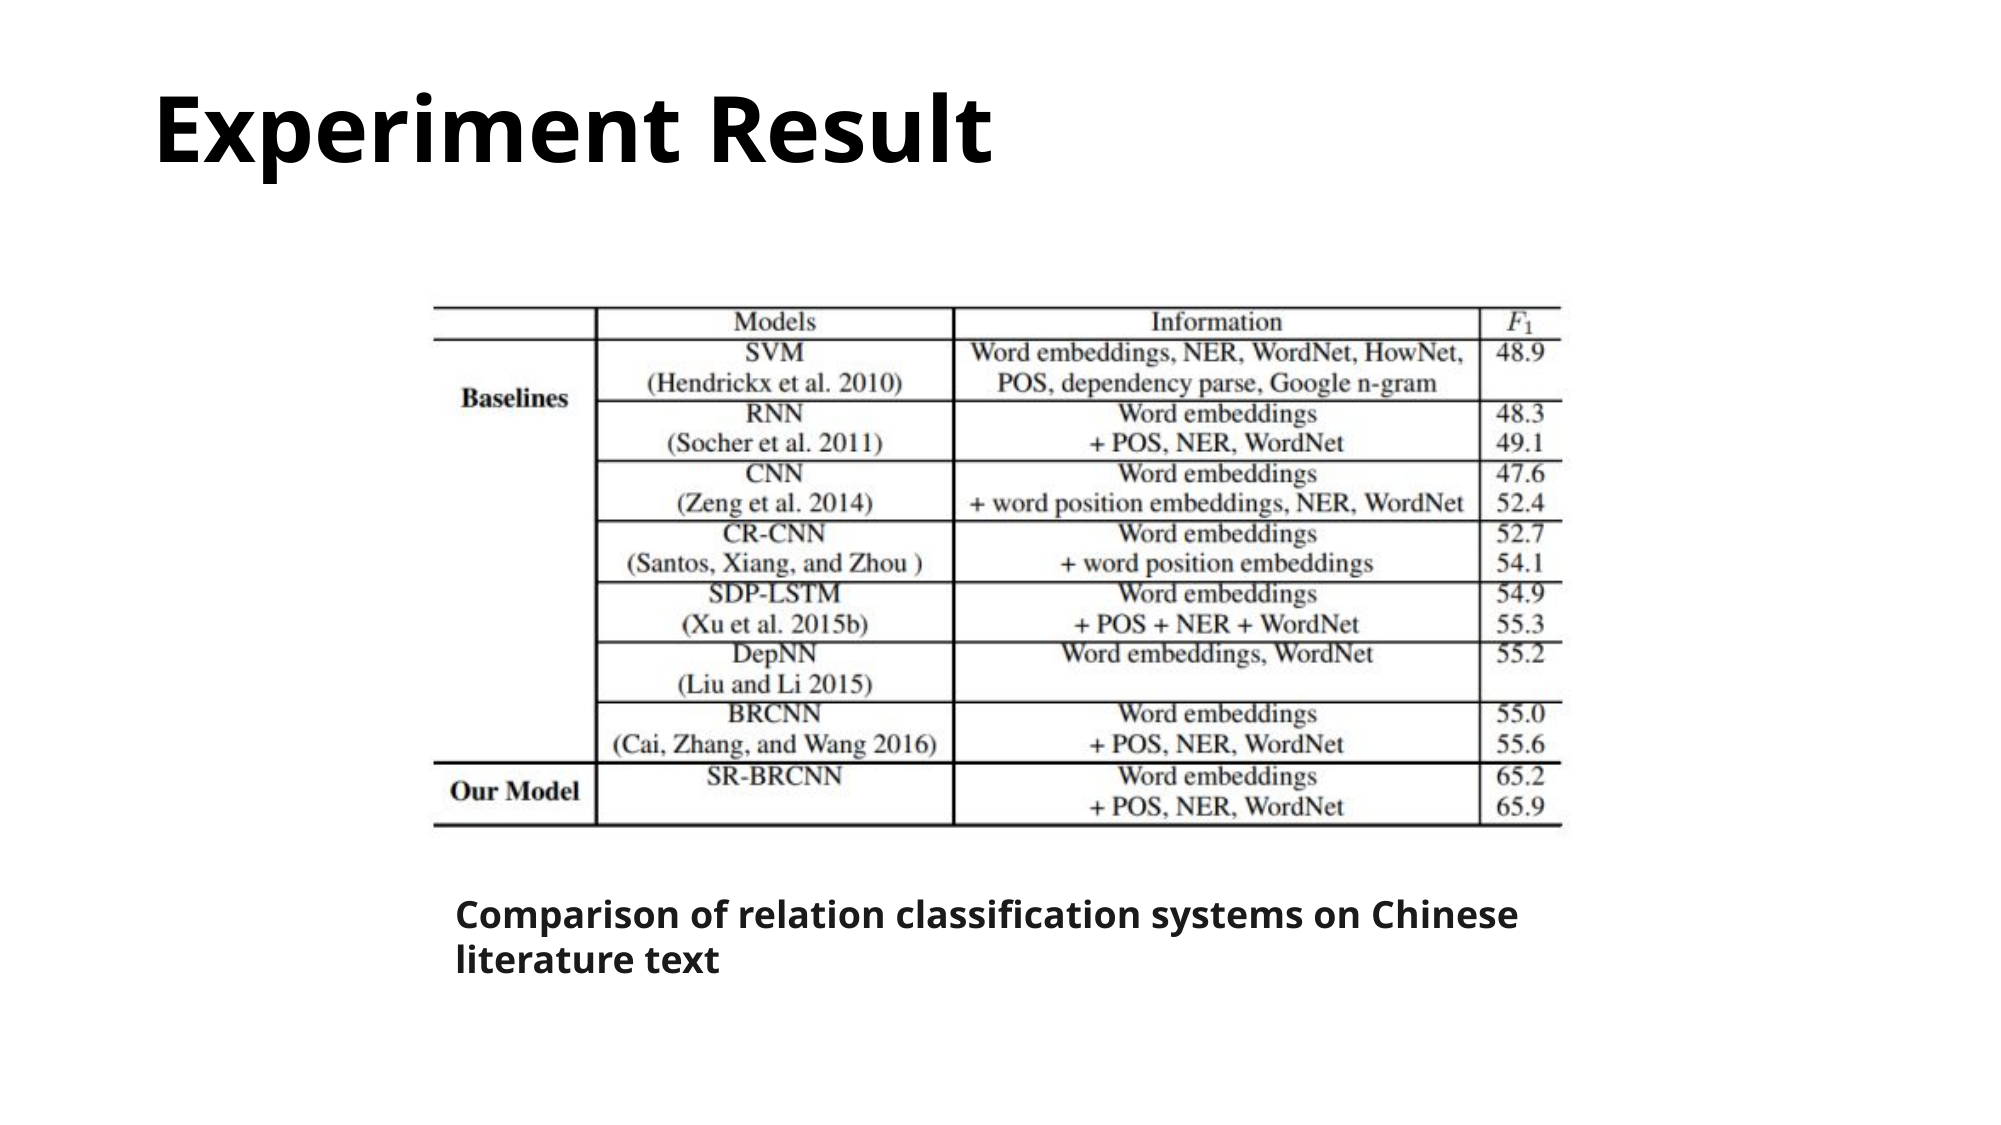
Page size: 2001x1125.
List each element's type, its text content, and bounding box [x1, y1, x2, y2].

title Experiment Result [137, 24, 1863, 242]
text_box Comparison of relation classification systems on Chinese literature text [440, 883, 1560, 989]
picture [388, 280, 1612, 845]
